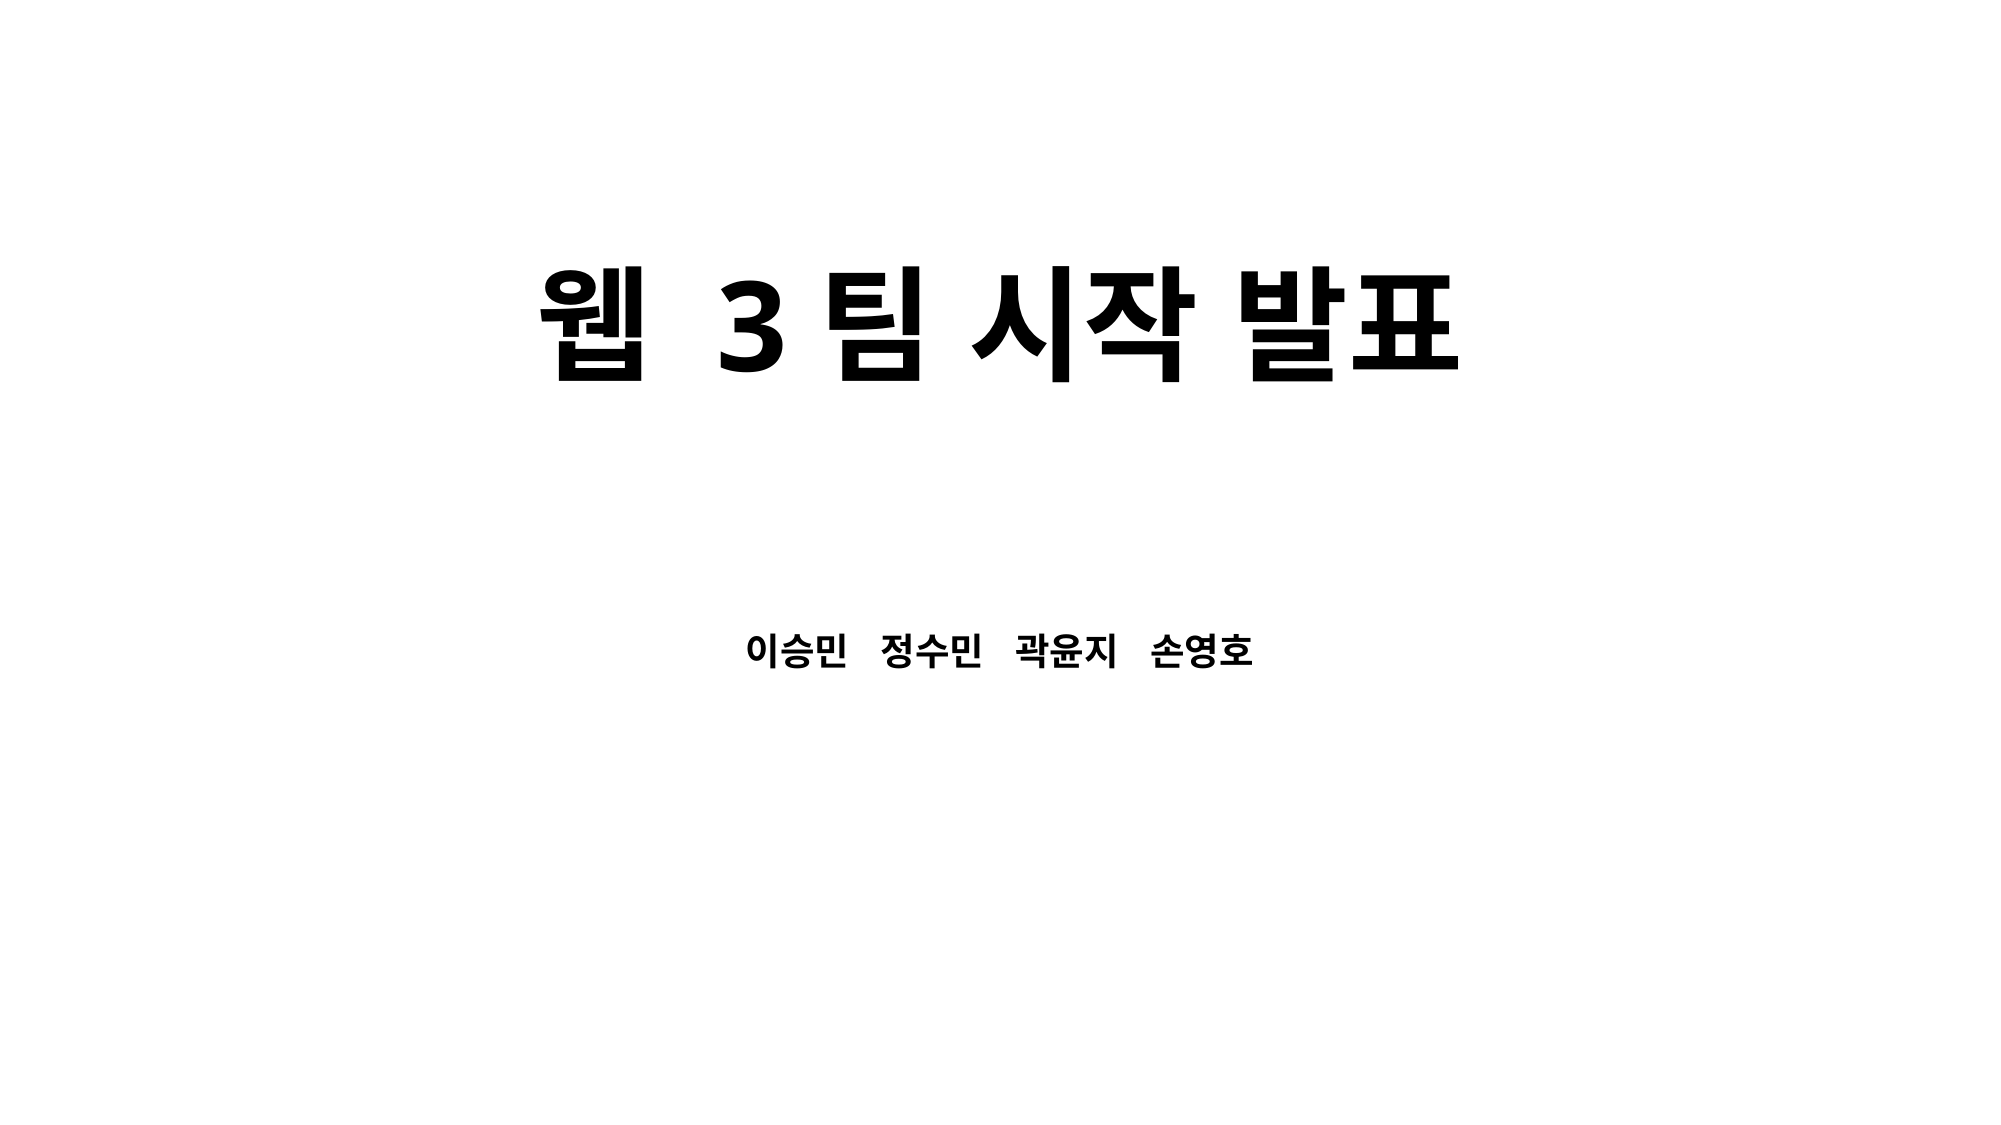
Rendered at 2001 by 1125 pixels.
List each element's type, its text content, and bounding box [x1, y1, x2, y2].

title 웹 3팀 시작 발표 [0, 254, 2000, 407]
text_box 이승민 정수민 곽윤지 손영호 [687, 620, 1313, 680]
